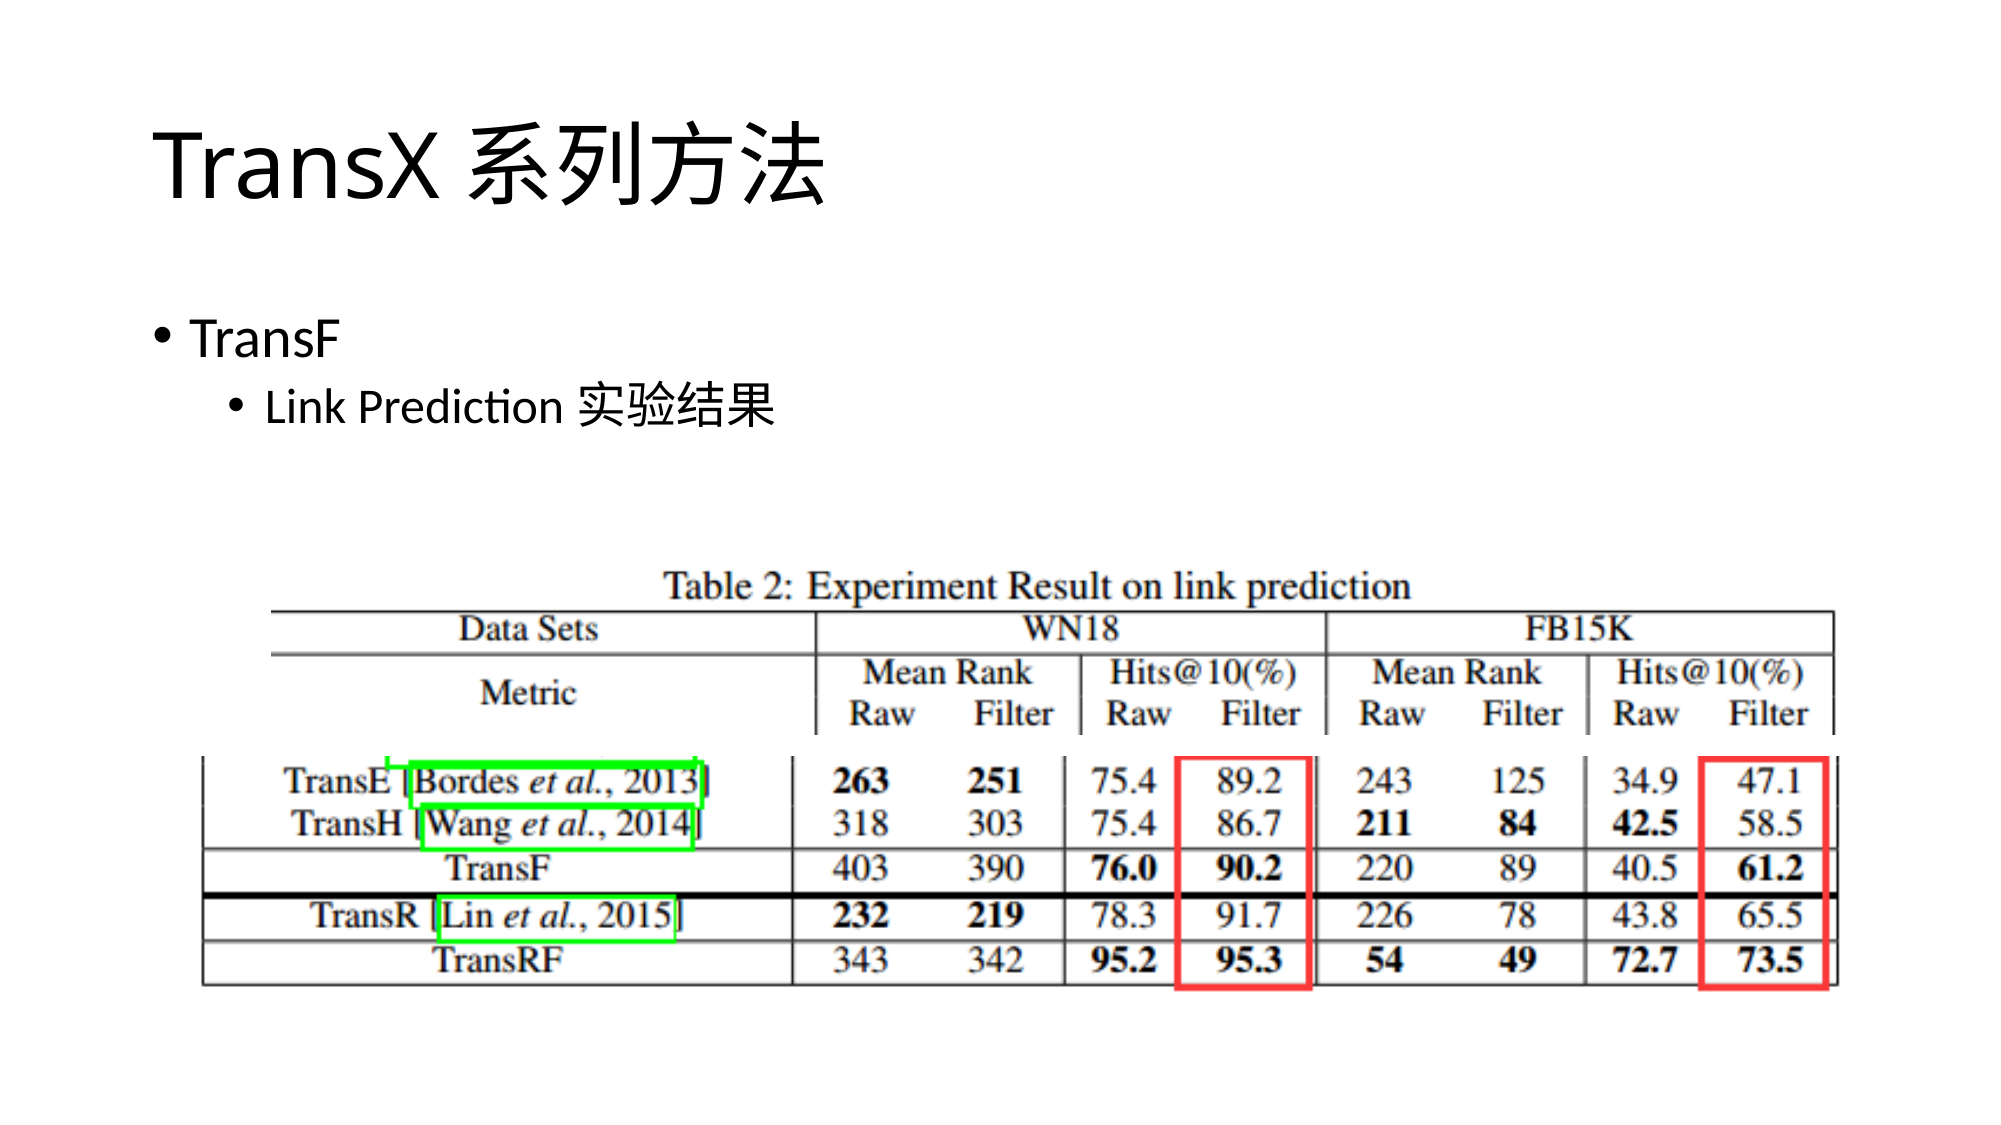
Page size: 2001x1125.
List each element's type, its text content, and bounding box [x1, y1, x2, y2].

list TransF Link Prediction实验结果 [137, 299, 1863, 1014]
title TransX系列方法 [137, 59, 1863, 278]
picture [271, 532, 1863, 735]
picture [186, 756, 1863, 994]
